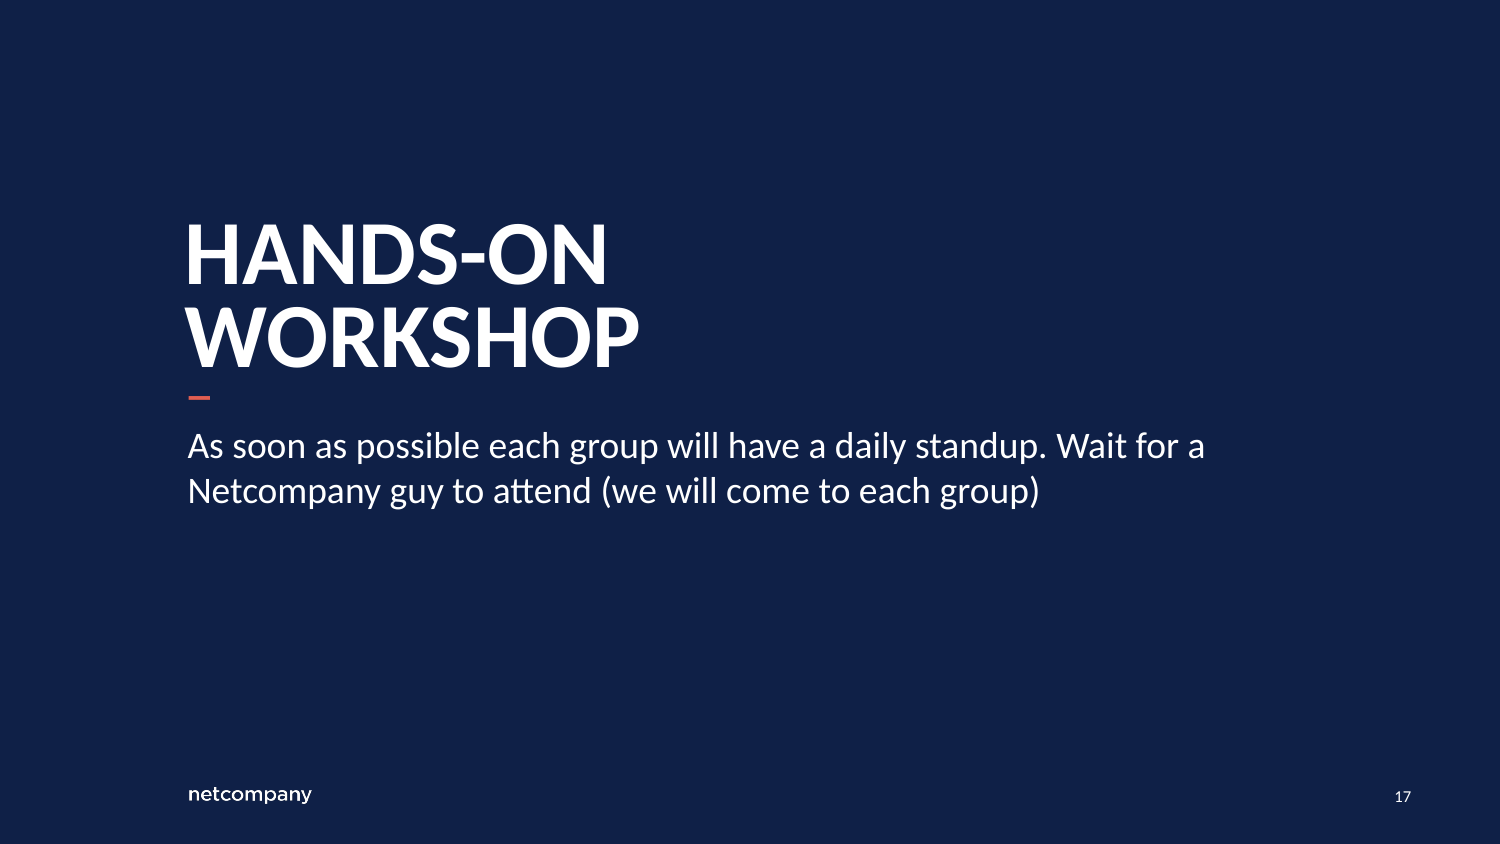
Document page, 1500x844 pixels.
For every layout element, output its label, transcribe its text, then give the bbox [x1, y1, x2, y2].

title Hands-on workshop [184, 219, 1012, 393]
picture [188, 396, 210, 400]
subtitle As soon as possible each group will have a daily standup. Wait for a Netcompany guy to attend (we will come to each group) [187, 421, 1313, 626]
picture [188, 787, 313, 804]
